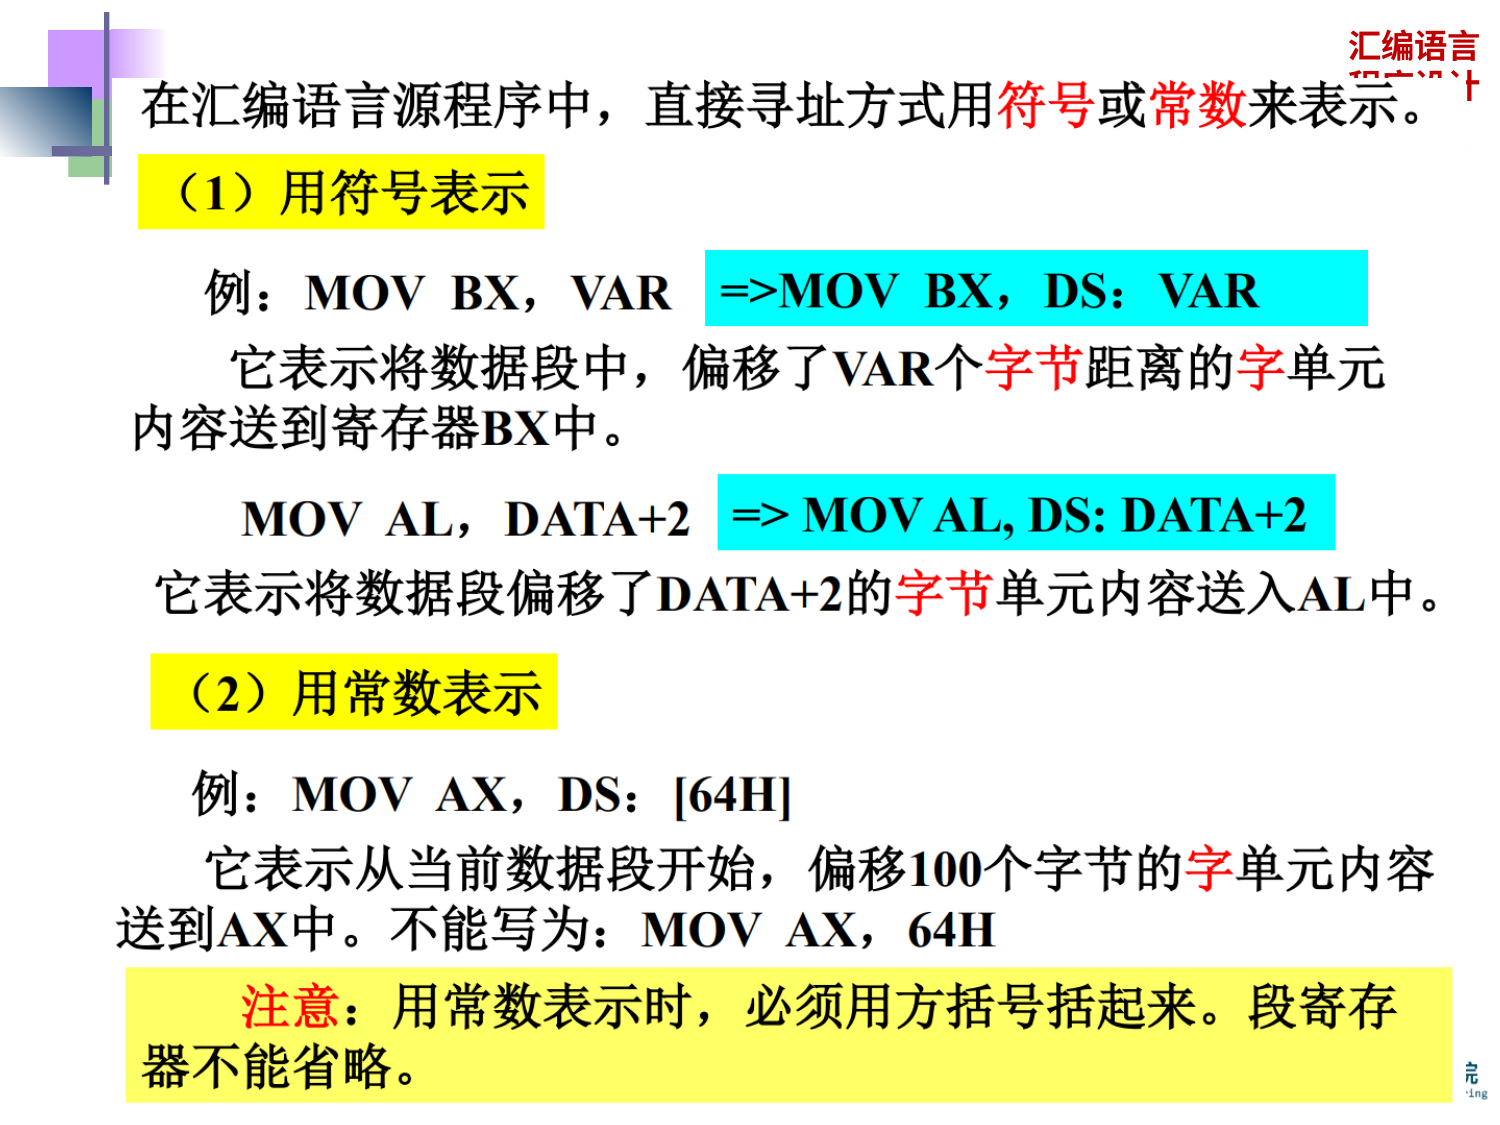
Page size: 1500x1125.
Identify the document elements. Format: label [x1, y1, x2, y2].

picture [111, 77, 1500, 1121]
